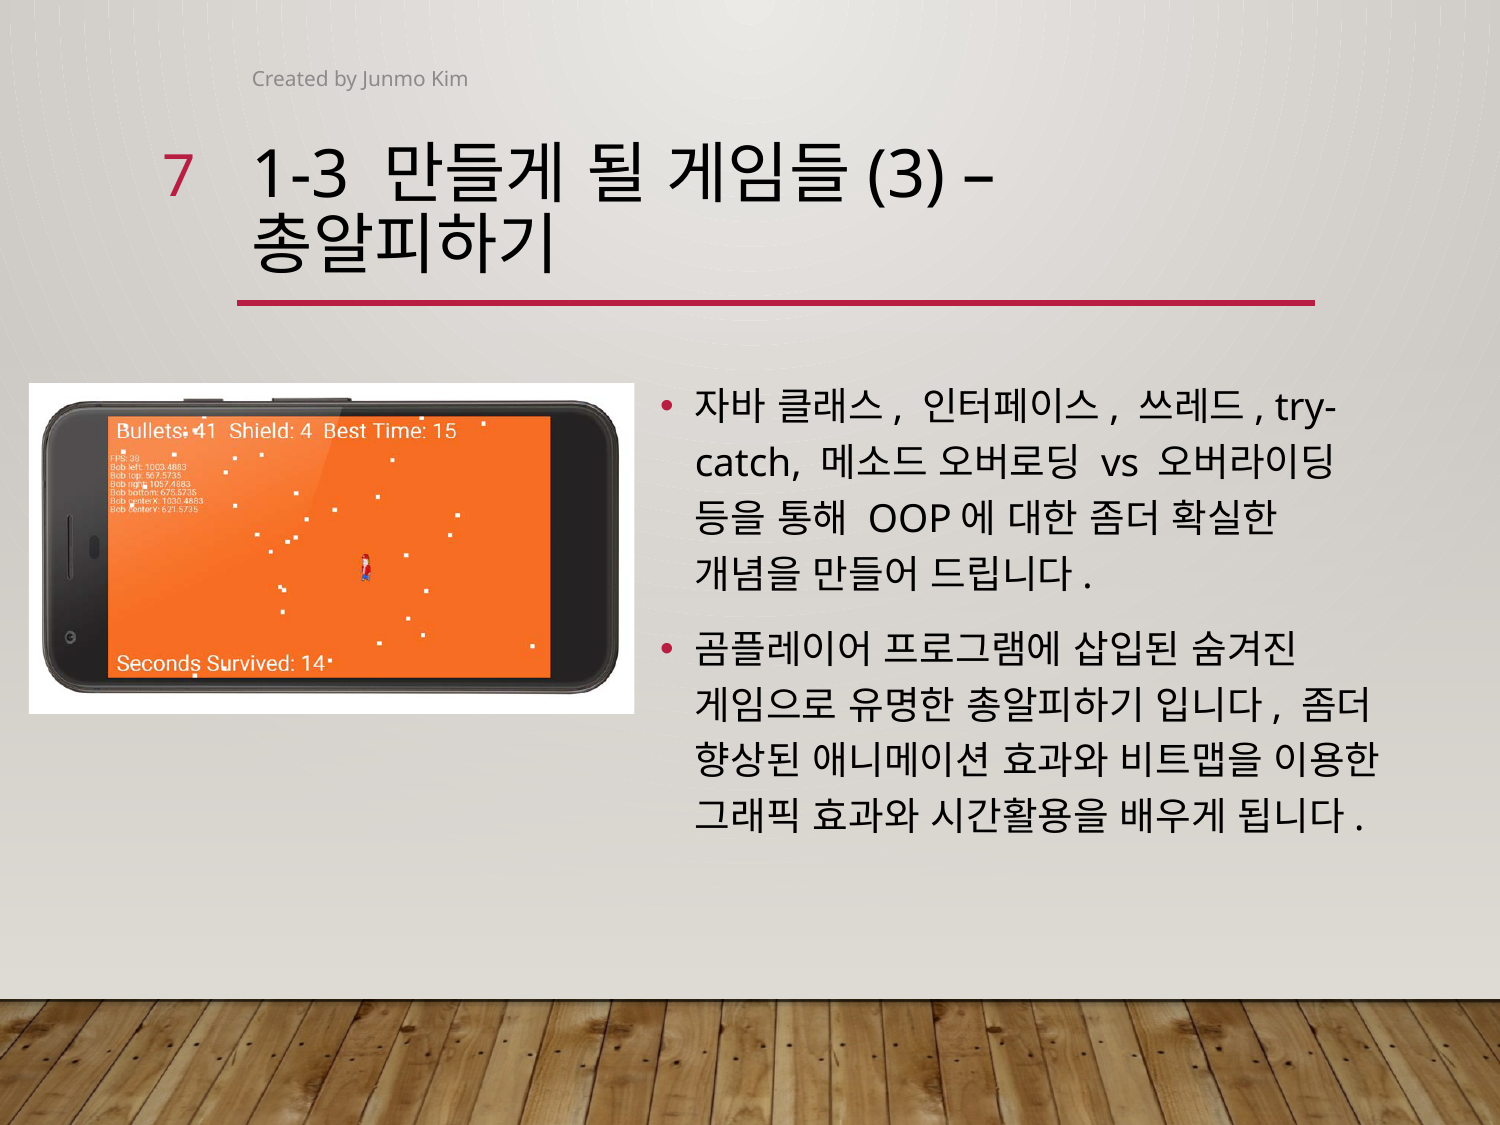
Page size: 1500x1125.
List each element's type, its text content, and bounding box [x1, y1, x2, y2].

list 자바 클래스, 인터페이스, 쓰레드, try-catch, 메소드 오버로딩 vs 오버라이딩 등을 통해 OOP에 대한 좀더 확실한 개념을 만들어 드립니다. 곰플레이어 프로그램에 삽입된 숨겨진 게임으로 유명한 총알피하기 입니다, 좀더 향상된 애니메이션 효과와 비트맵을 이용한 그래픽 효과와 시간활용을 배우게 됩니다. [644, 365, 1397, 901]
picture [28, 383, 635, 714]
picture [0, 999, 1500, 1125]
footer Created by Junmo Kim [236, 54, 899, 105]
title 1-3 만들게 될 게임들(3) – 총알피하기 [236, 131, 1315, 305]
slide_number 7 [80, 131, 211, 214]
